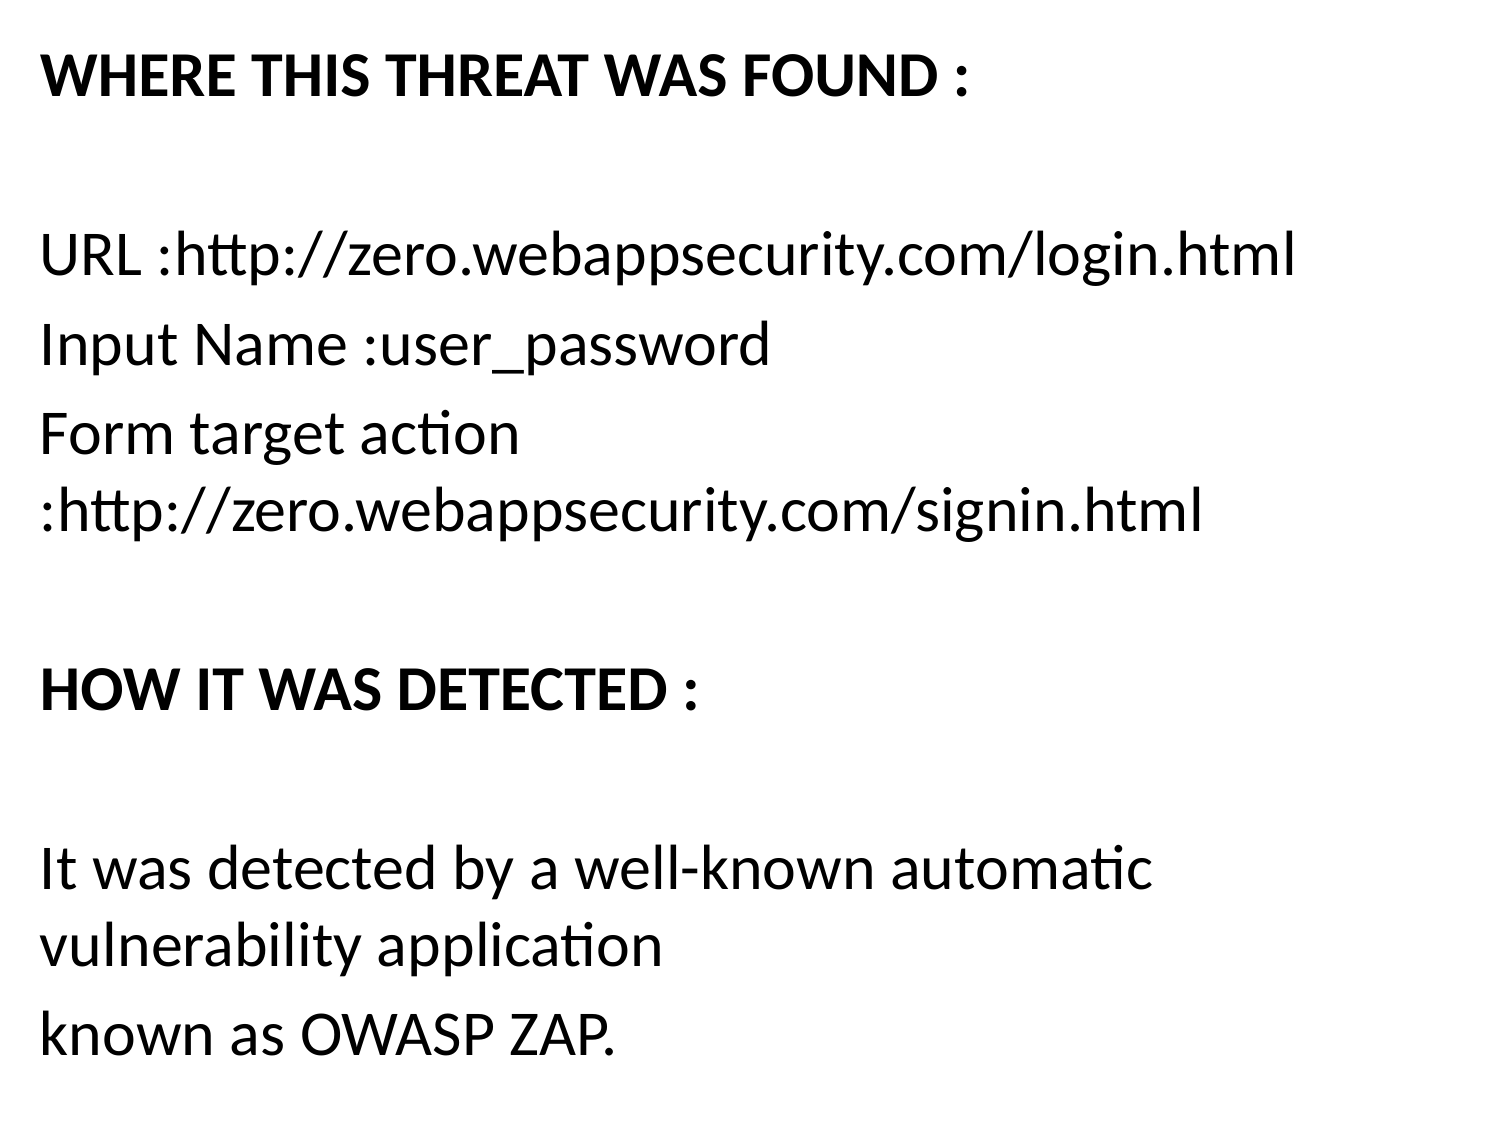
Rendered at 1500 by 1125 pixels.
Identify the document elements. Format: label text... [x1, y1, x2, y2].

list WHERE THIS THREAT WAS FOUND : URL :http://zero.webappsecurity.com/login.html Input Name :user_password Form target action :http://zero.webappsecurity.com/signin.html HOW IT WAS DETECTED : It was detected by a well-known automatic vulnerability application known as OWASP ZAP. [24, 24, 1500, 1088]
